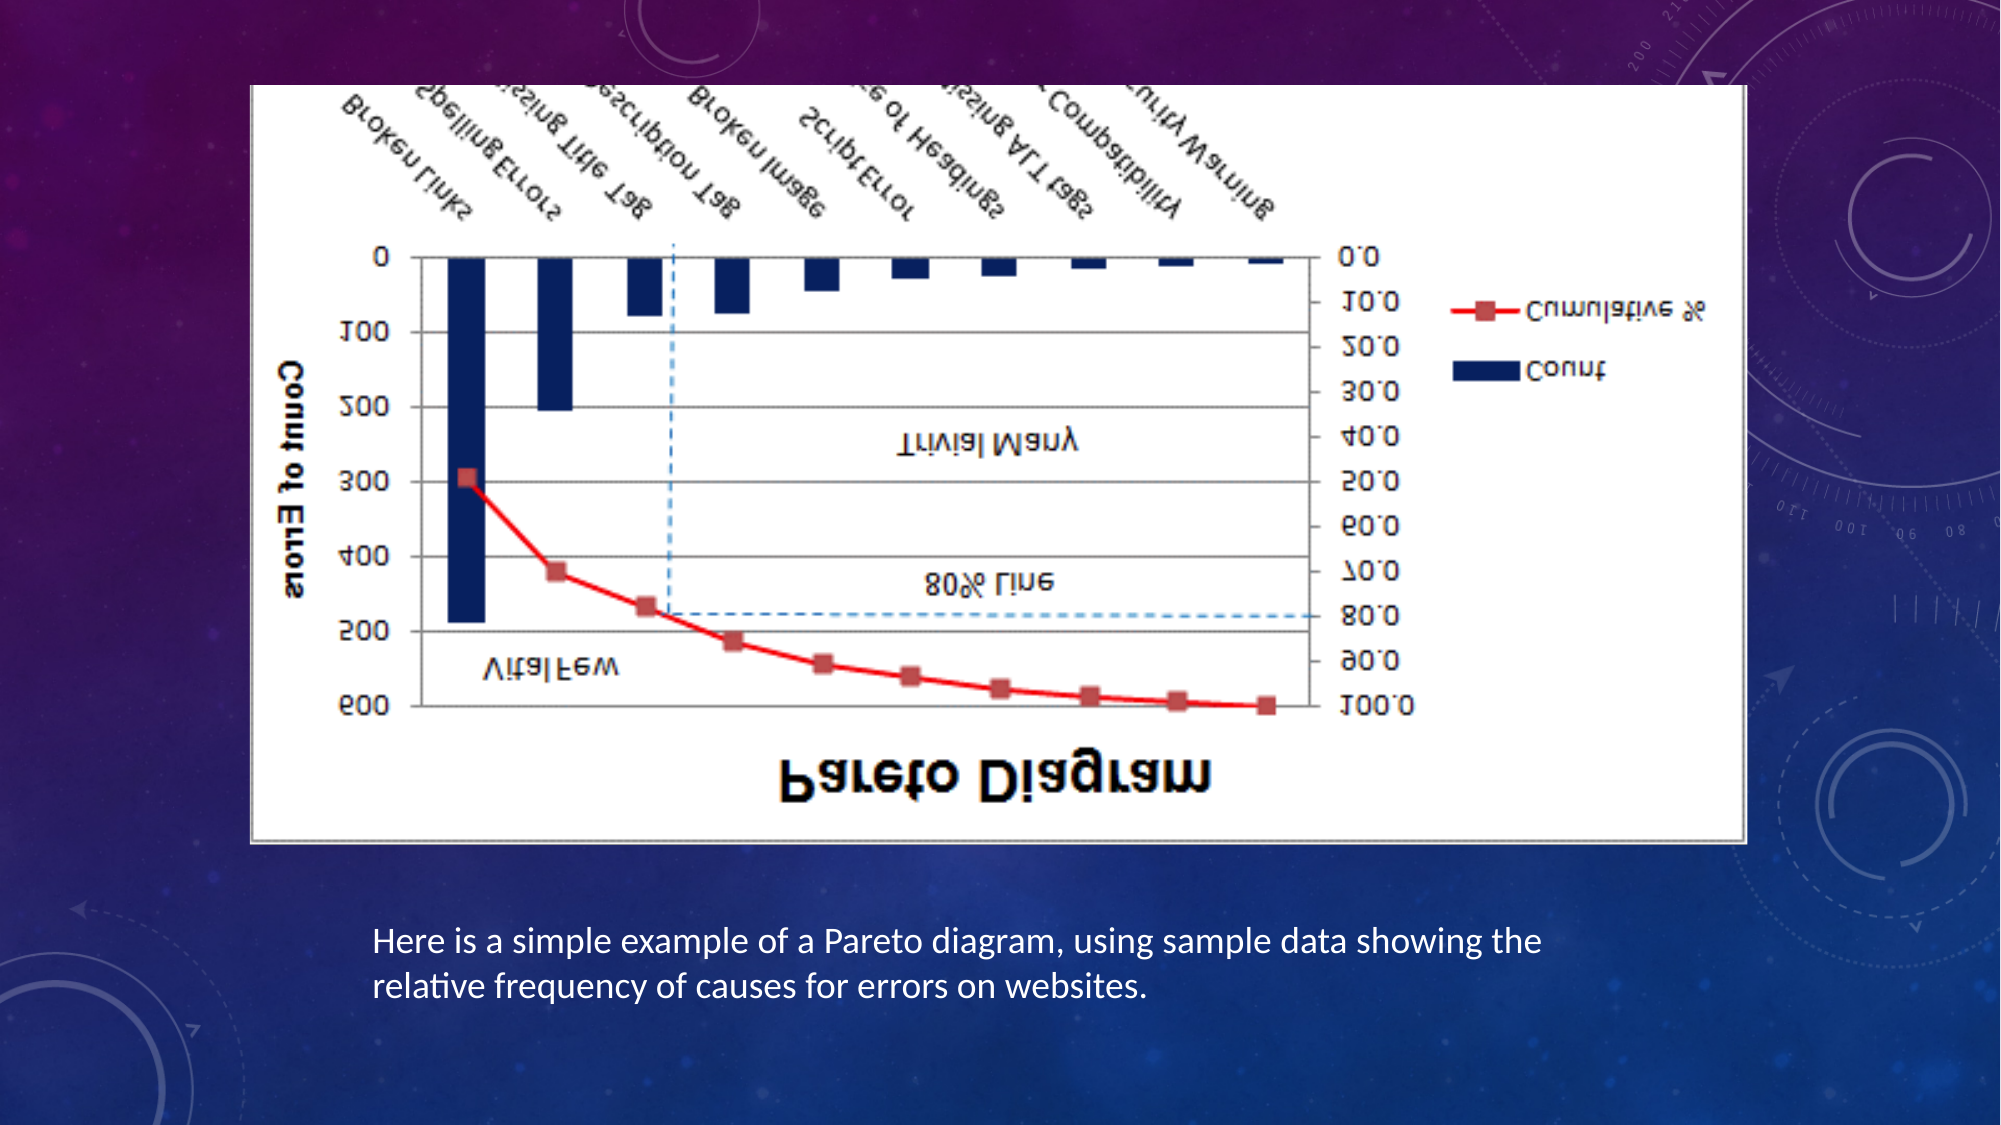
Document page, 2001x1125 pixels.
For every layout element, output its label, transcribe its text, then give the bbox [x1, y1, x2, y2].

picture [0, 0, 2001, 1125]
text_box Here is a simple example of a Pareto diagram, using sample data showing the relative frequency of causes for errors on websites. [357, 908, 1630, 1014]
